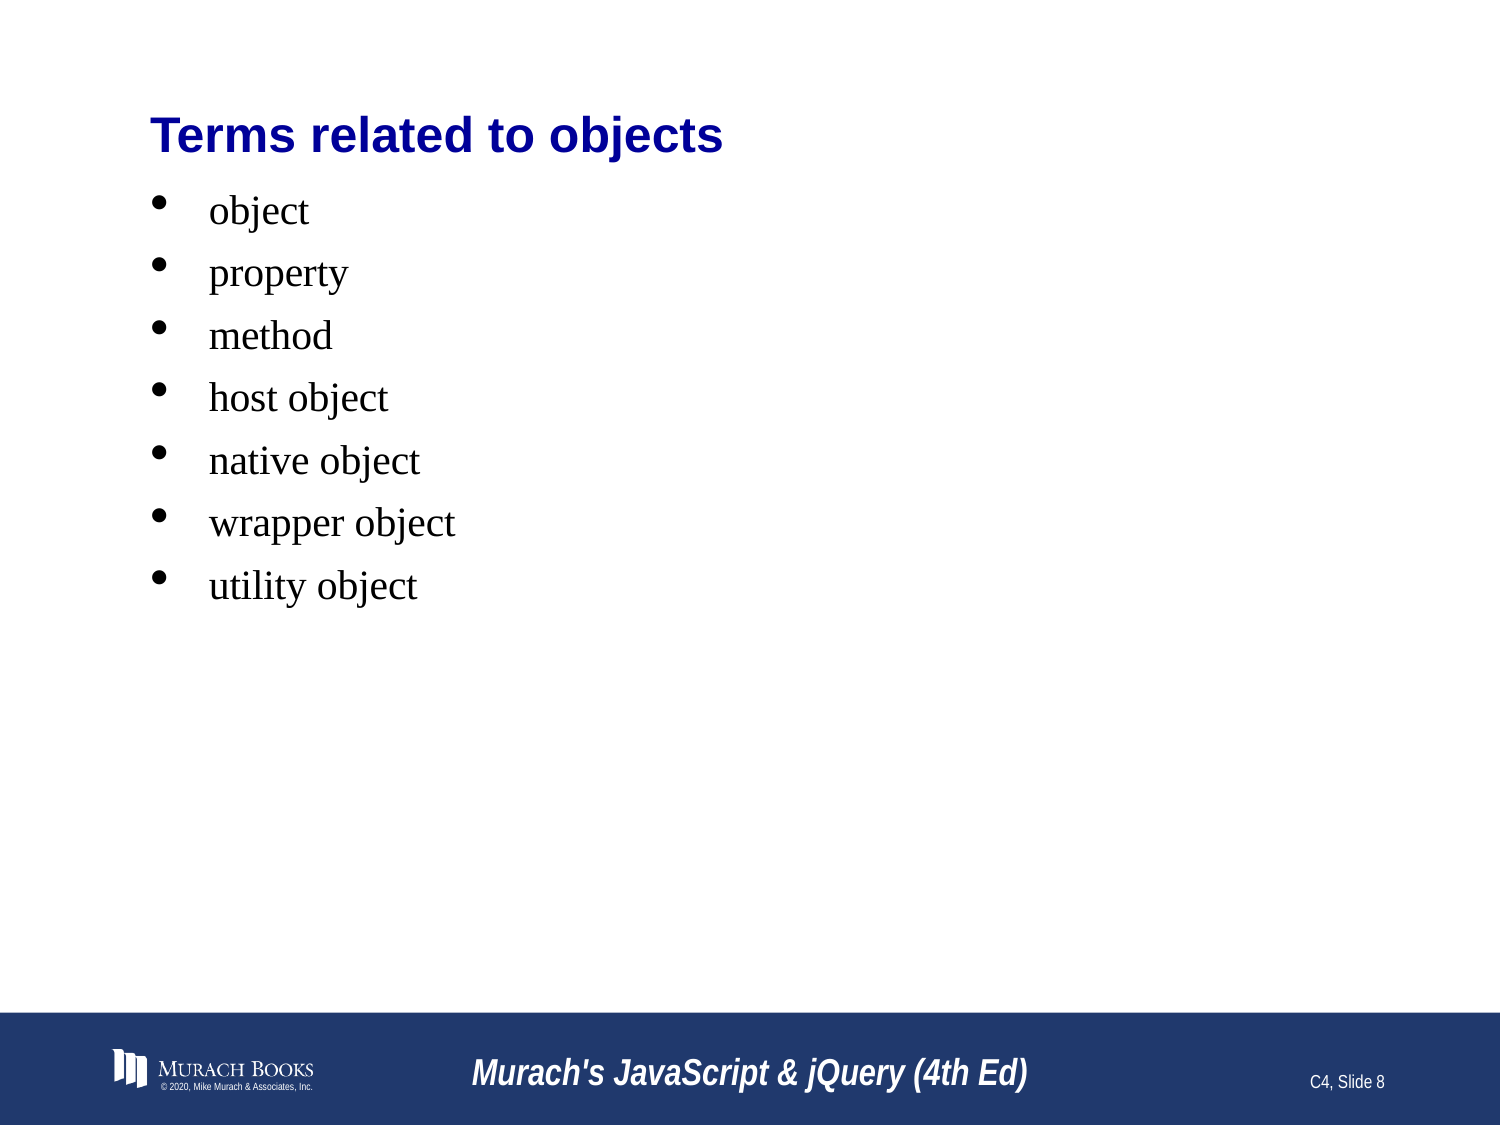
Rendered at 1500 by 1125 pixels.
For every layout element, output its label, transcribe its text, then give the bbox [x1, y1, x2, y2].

footer © 2020, Mike Murach & Associates, Inc. [12, 1025, 463, 1100]
slide_number C4, Slide 8 [1087, 1025, 1400, 1100]
list object property method host object native object wrapper object utility object [137, 174, 1350, 975]
slide_number Murach's JavaScript & jQuery (4th Ed) [463, 1025, 1050, 1100]
title Terms related to objects [150, 102, 1350, 164]
